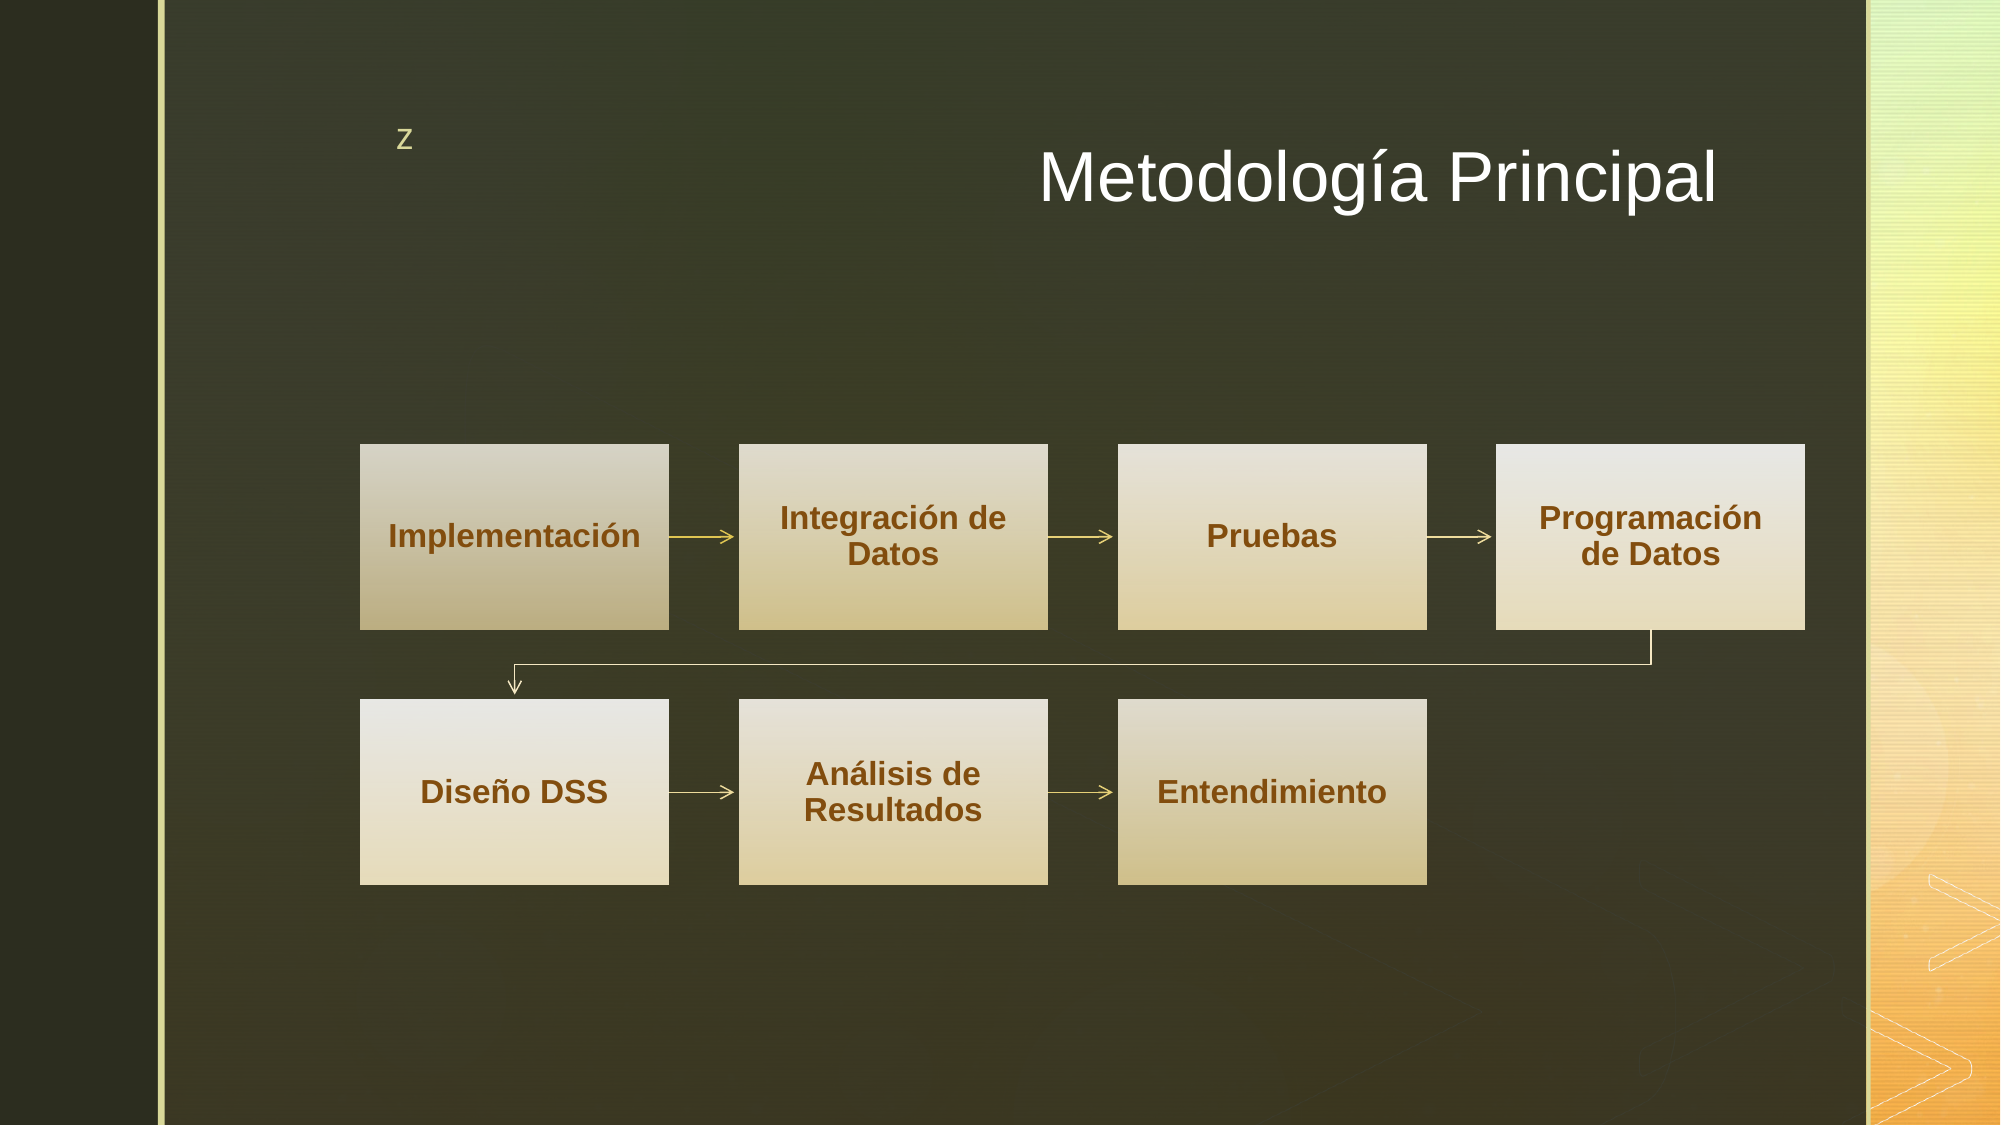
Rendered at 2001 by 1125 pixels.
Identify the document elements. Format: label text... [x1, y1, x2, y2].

picture [1871, 0, 2001, 1125]
title Metodología Principal [428, 132, 1734, 310]
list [360, 336, 1806, 993]
